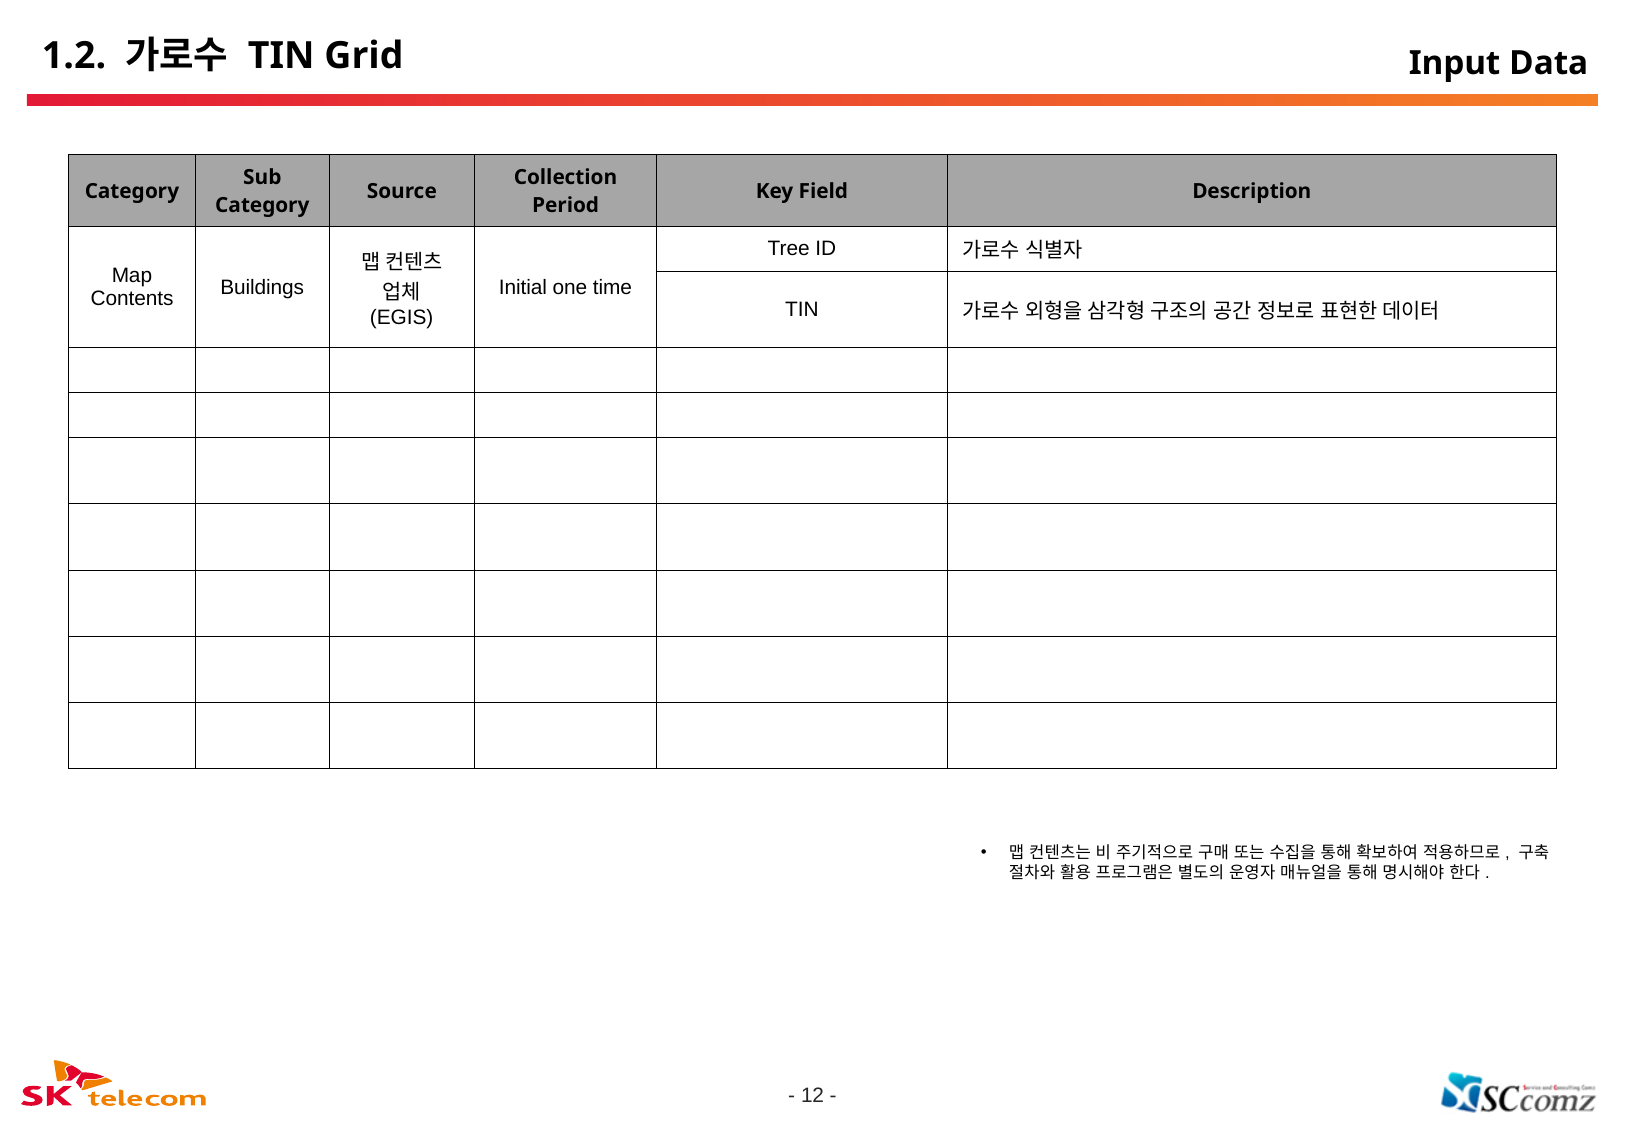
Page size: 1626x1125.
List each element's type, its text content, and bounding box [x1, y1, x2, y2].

table_cell [657, 438, 947, 503]
table_cell [657, 393, 947, 437]
table_cell [330, 504, 474, 570]
table_cell [475, 348, 656, 392]
table_cell 가로수 외형을 삼각형 구조의 공간 정보로 표현한 데이터 [948, 272, 1556, 347]
table_cell Initial one time [475, 227, 656, 347]
table_cell [475, 393, 656, 437]
table_cell Tree ID [657, 227, 947, 271]
table_cell [330, 348, 474, 392]
table_cell [69, 348, 195, 392]
text_box Input Data [1234, 25, 1604, 97]
table_cell [657, 348, 947, 392]
table_cell [330, 393, 474, 437]
table_cell [330, 637, 474, 702]
table_cell [475, 703, 656, 768]
table_cell 맵 컨텐츠 업체 (EGIS) [330, 227, 474, 347]
table_cell [196, 504, 329, 570]
table_cell [69, 703, 195, 768]
table_cell Map Contents [69, 227, 195, 347]
table_cell [475, 571, 656, 636]
picture [1419, 1060, 1618, 1125]
table_cell [657, 703, 947, 768]
table_cell [196, 637, 329, 702]
table_cell [330, 571, 474, 636]
table_cell [948, 393, 1556, 437]
table_cell [948, 637, 1556, 702]
table_cell [475, 438, 656, 503]
table_header Description [948, 155, 1556, 226]
table_cell [948, 348, 1556, 392]
table_cell [69, 504, 195, 570]
table_cell [330, 438, 474, 503]
table_header Collection Period [475, 155, 656, 226]
table_cell [196, 348, 329, 392]
table_cell [196, 703, 329, 768]
table_cell [69, 393, 195, 437]
table_cell [657, 637, 947, 702]
table_cell [948, 438, 1556, 503]
table_cell [475, 504, 656, 570]
table_cell [196, 393, 329, 437]
table_cell [330, 703, 474, 768]
table_cell [196, 438, 329, 503]
title 1.2. 가로수 TIN Grid [27, 18, 805, 90]
table_cell [657, 571, 947, 636]
table_cell [69, 637, 195, 702]
table_cell [69, 438, 195, 503]
table_cell [196, 571, 329, 636]
table_cell TIN [657, 272, 947, 347]
table_cell 가로수 식별자 [948, 227, 1556, 271]
table_cell [948, 571, 1556, 636]
table_cell [948, 504, 1556, 570]
table_header Source [330, 155, 474, 226]
text_box 맵 컨텐츠는 비 주기적으로 구매 또는 수집을 통해 확보하여 적용하므로, 구축 절차와 활용 프로그램은 별도의 운영자 매뉴얼을 통해 명시해야 한다. [966, 834, 1580, 889]
table_cell [948, 703, 1556, 768]
table_header Key Field [657, 155, 947, 226]
table_cell [657, 504, 947, 570]
table_header Sub Category [196, 155, 329, 226]
table_cell [475, 637, 656, 702]
table_cell Buildings [196, 227, 329, 347]
table_cell [69, 571, 195, 636]
table_header Category [69, 155, 195, 226]
